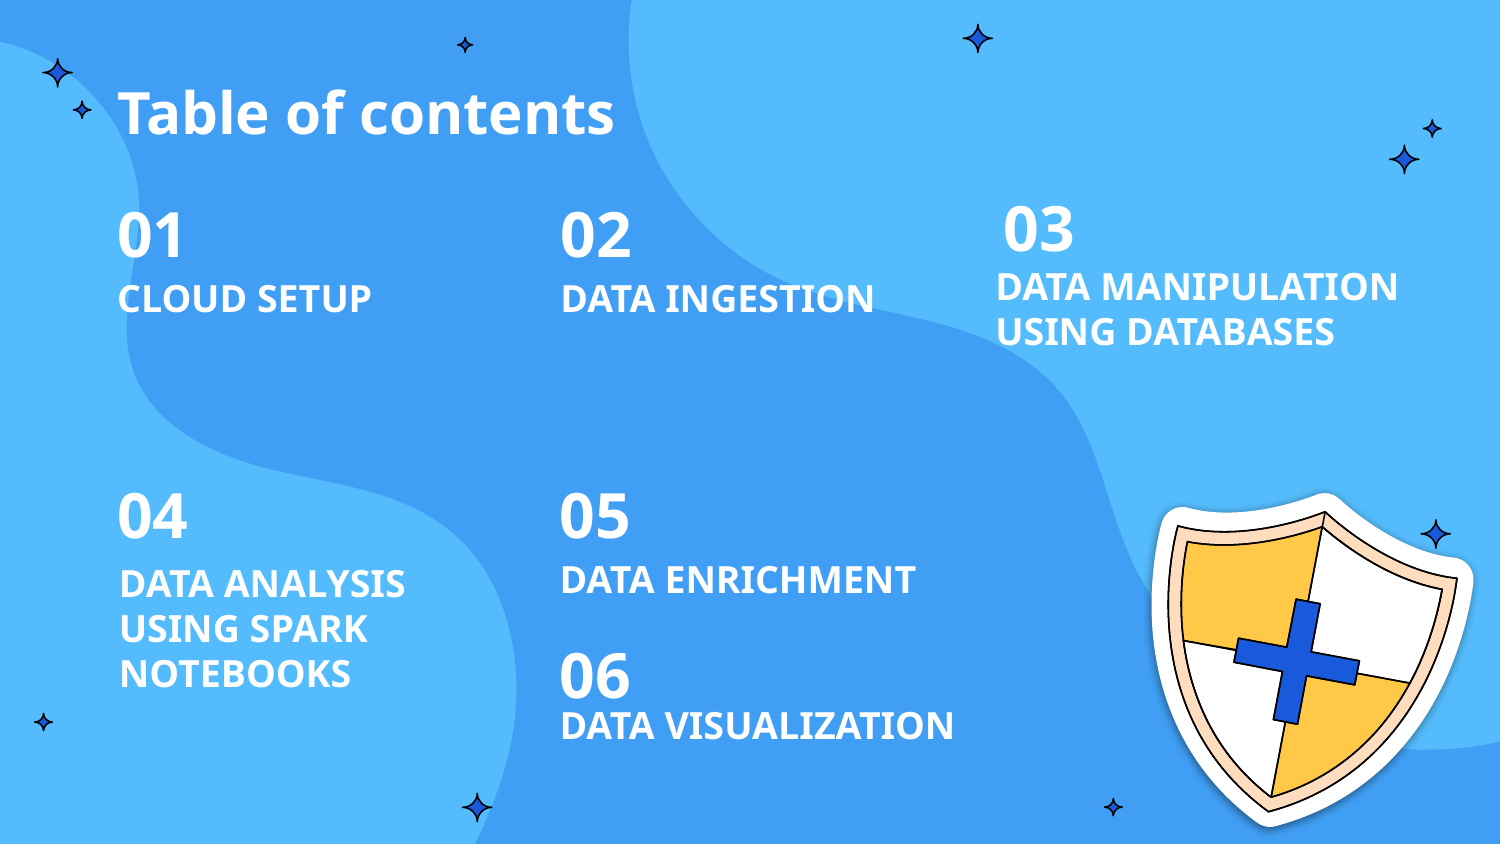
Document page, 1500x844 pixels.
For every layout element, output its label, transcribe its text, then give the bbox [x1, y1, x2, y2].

title 01 [116, 200, 497, 266]
text_box DATA VISUALIZATION [559, 695, 967, 754]
title Table of contents [116, 76, 1383, 151]
title DATA ANALYSIS USING SPARK NOTEBOOKS [119, 598, 499, 657]
title 02 [560, 200, 941, 266]
title 03 [1003, 194, 1384, 259]
title DATA ENRICHMENT [559, 549, 940, 608]
text_box 06 [559, 641, 940, 695]
title DATA INGESTION [560, 268, 941, 327]
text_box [1124, 492, 1474, 828]
title 04 [116, 481, 497, 547]
title 05 [559, 481, 940, 547]
title DATA MANIPULATION USING DATABASES [995, 278, 1450, 338]
title CLOUD SETUP [116, 268, 497, 327]
